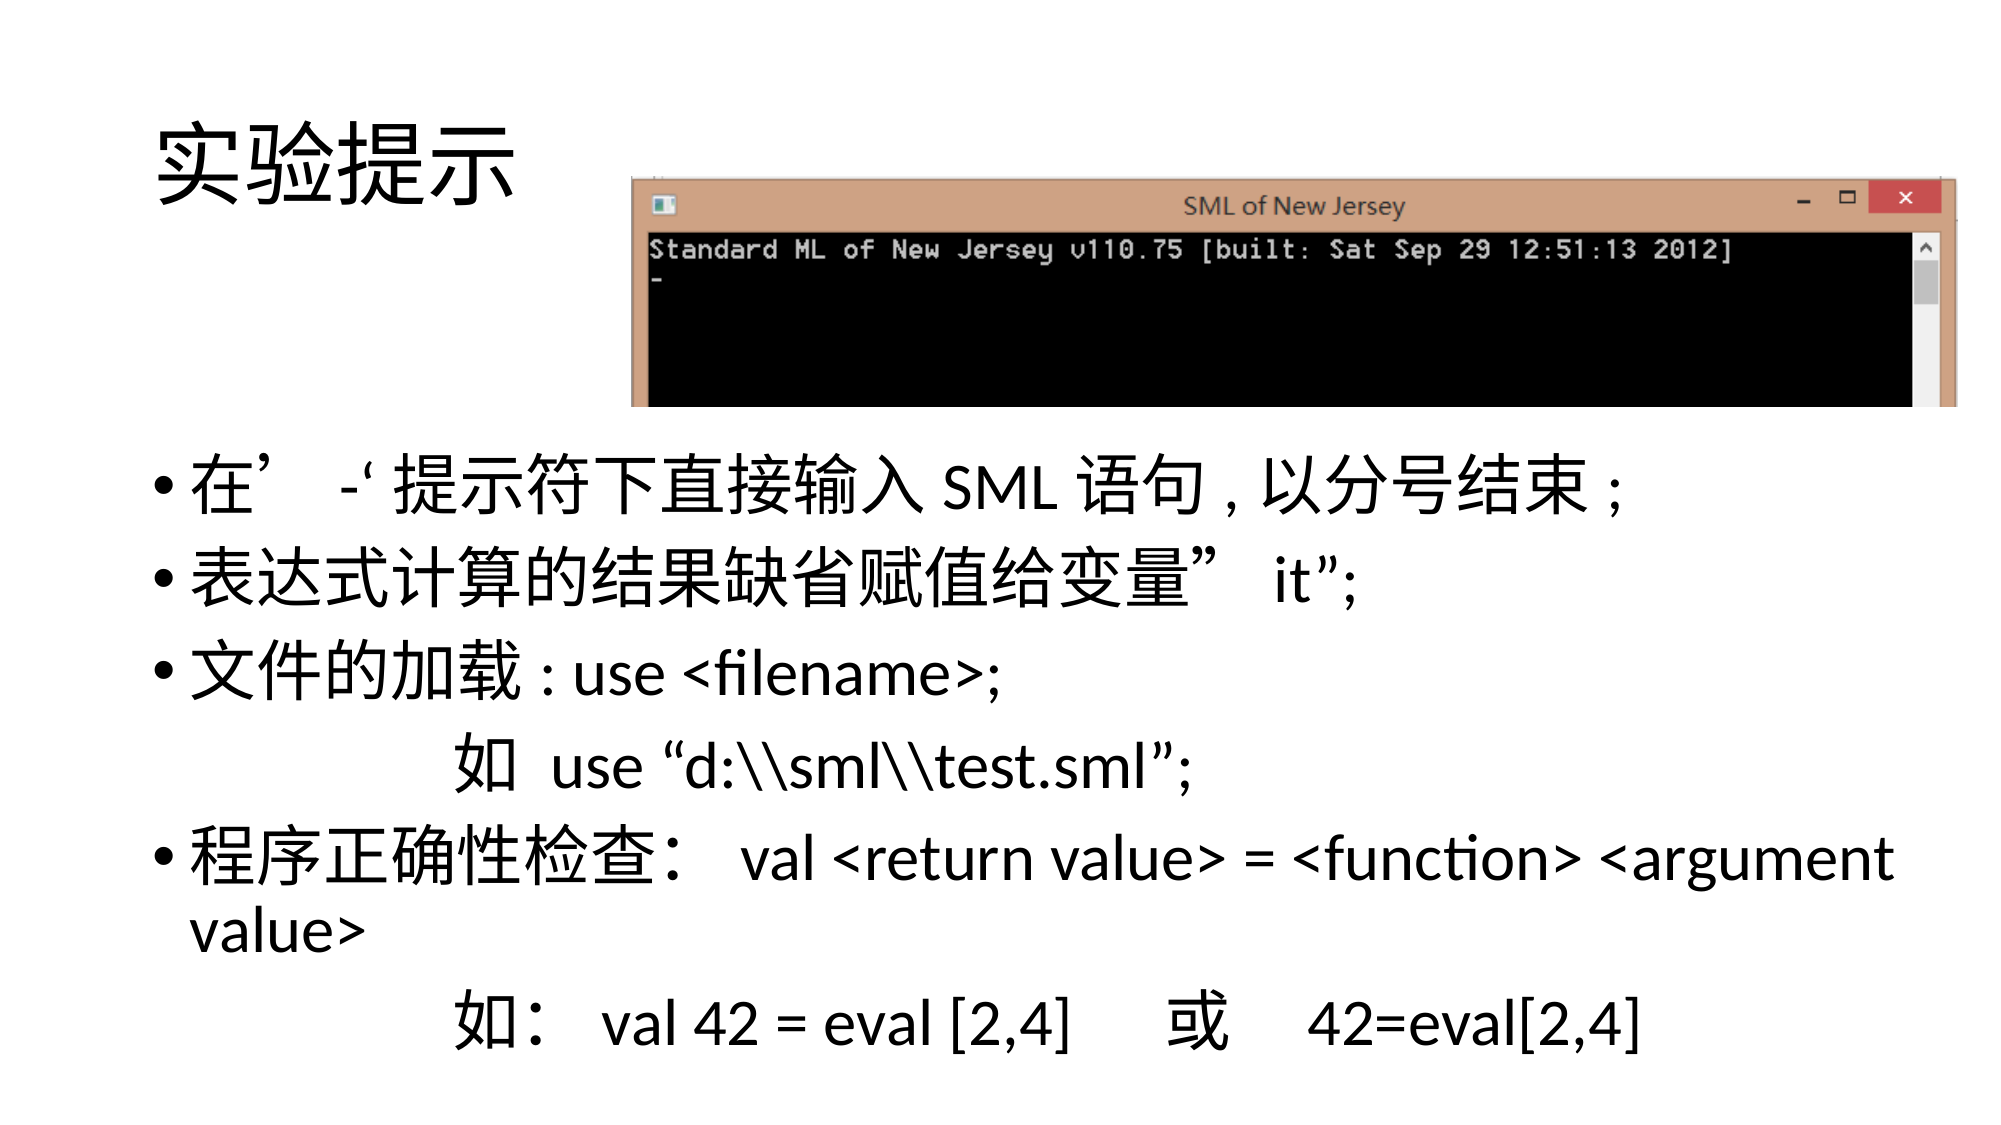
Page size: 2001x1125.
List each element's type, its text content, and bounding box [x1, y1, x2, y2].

list 在’-‘提示符下直接输入SML语句,以分号结束; 表达式计算的结果缺省赋值给变量”it”; 文件的加载: use <filename>; 如 use “d:\\sml\\test.sml”; 程序正确性检查：val <return value> = <function> <argument value> 如：val 42 = eval [2,4] 或 42=eval[2,4] [137, 444, 1958, 1014]
picture [631, 176, 1958, 407]
title 实验提示 [137, 59, 1863, 278]
